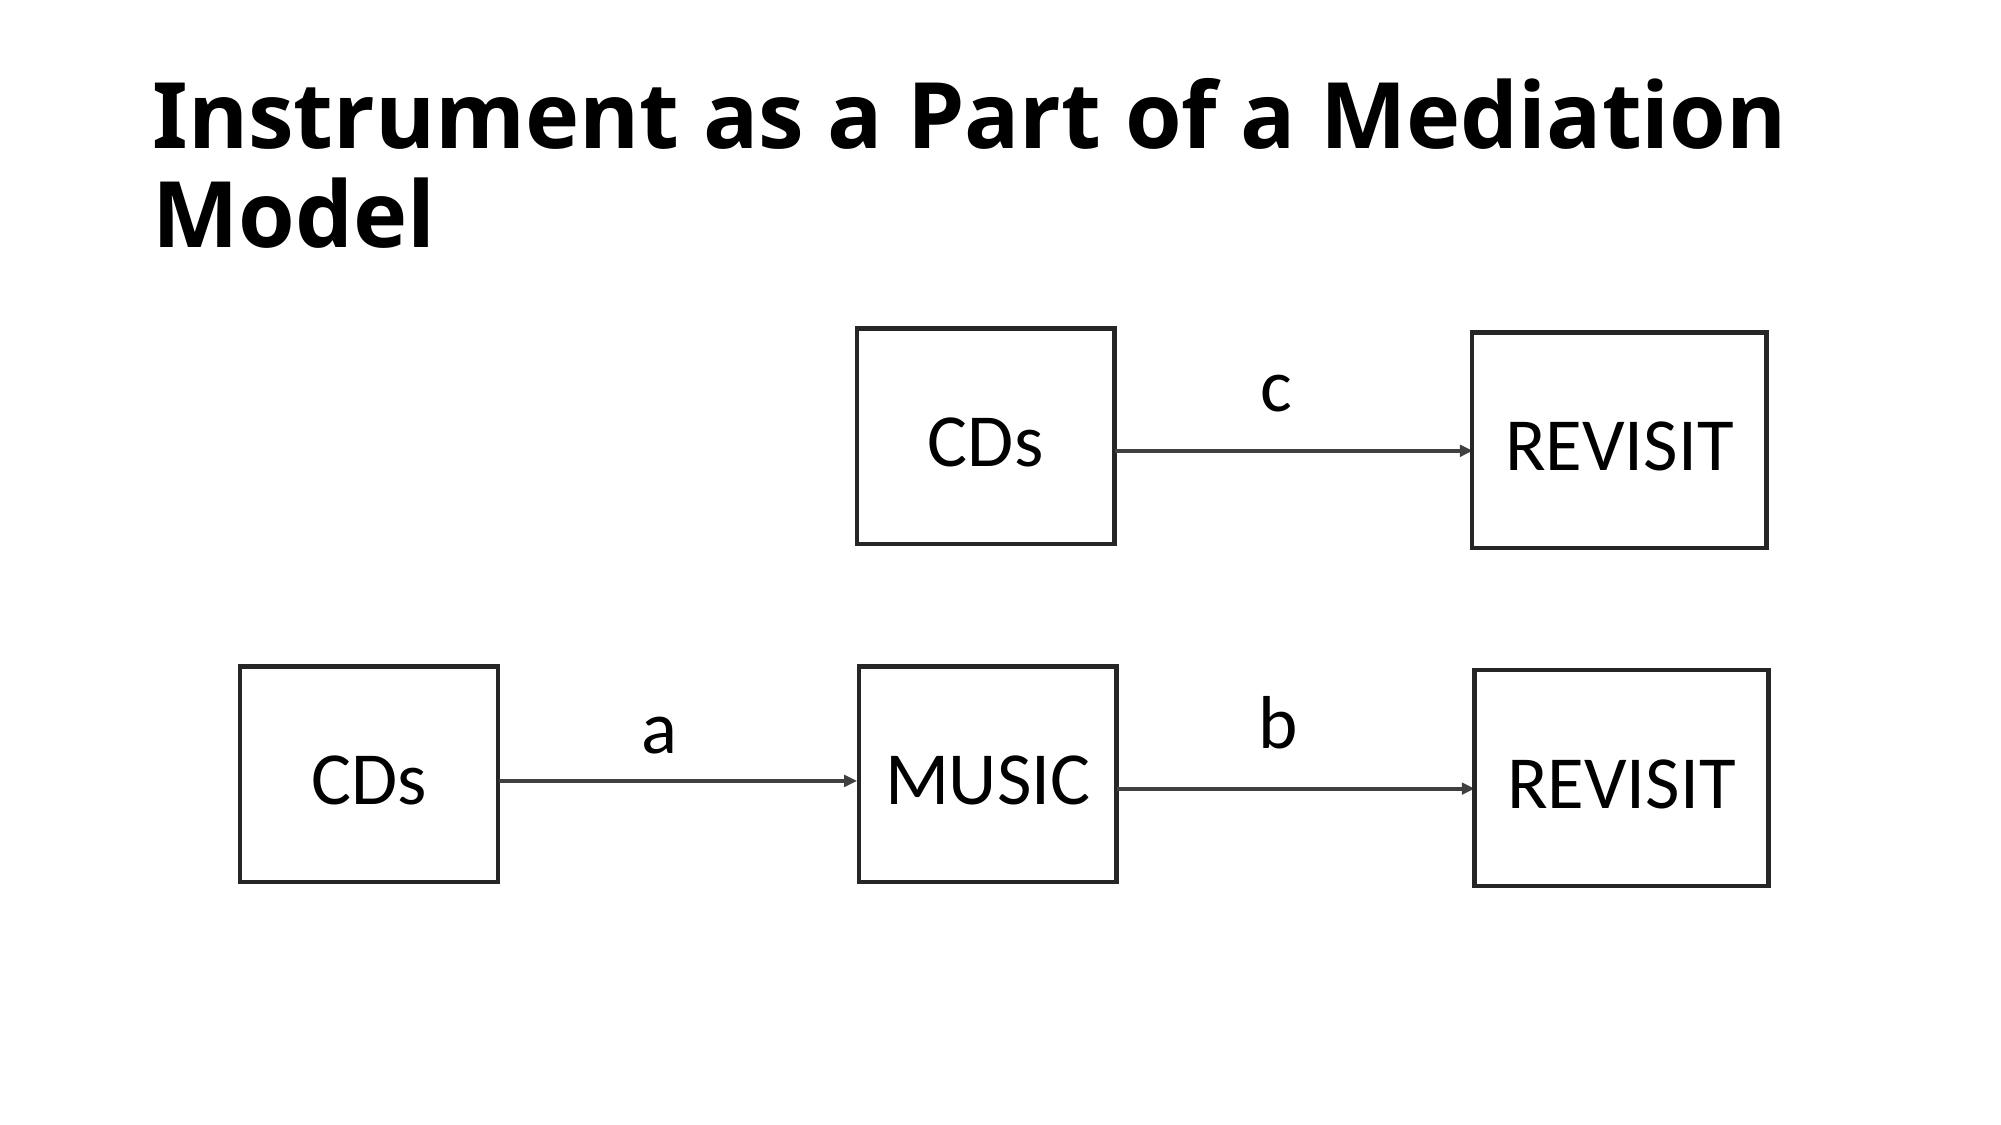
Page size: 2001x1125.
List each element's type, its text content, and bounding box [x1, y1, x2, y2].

title Instrument as a Part of a Mediation Model [137, 59, 1863, 278]
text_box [240, 273, 1769, 886]
